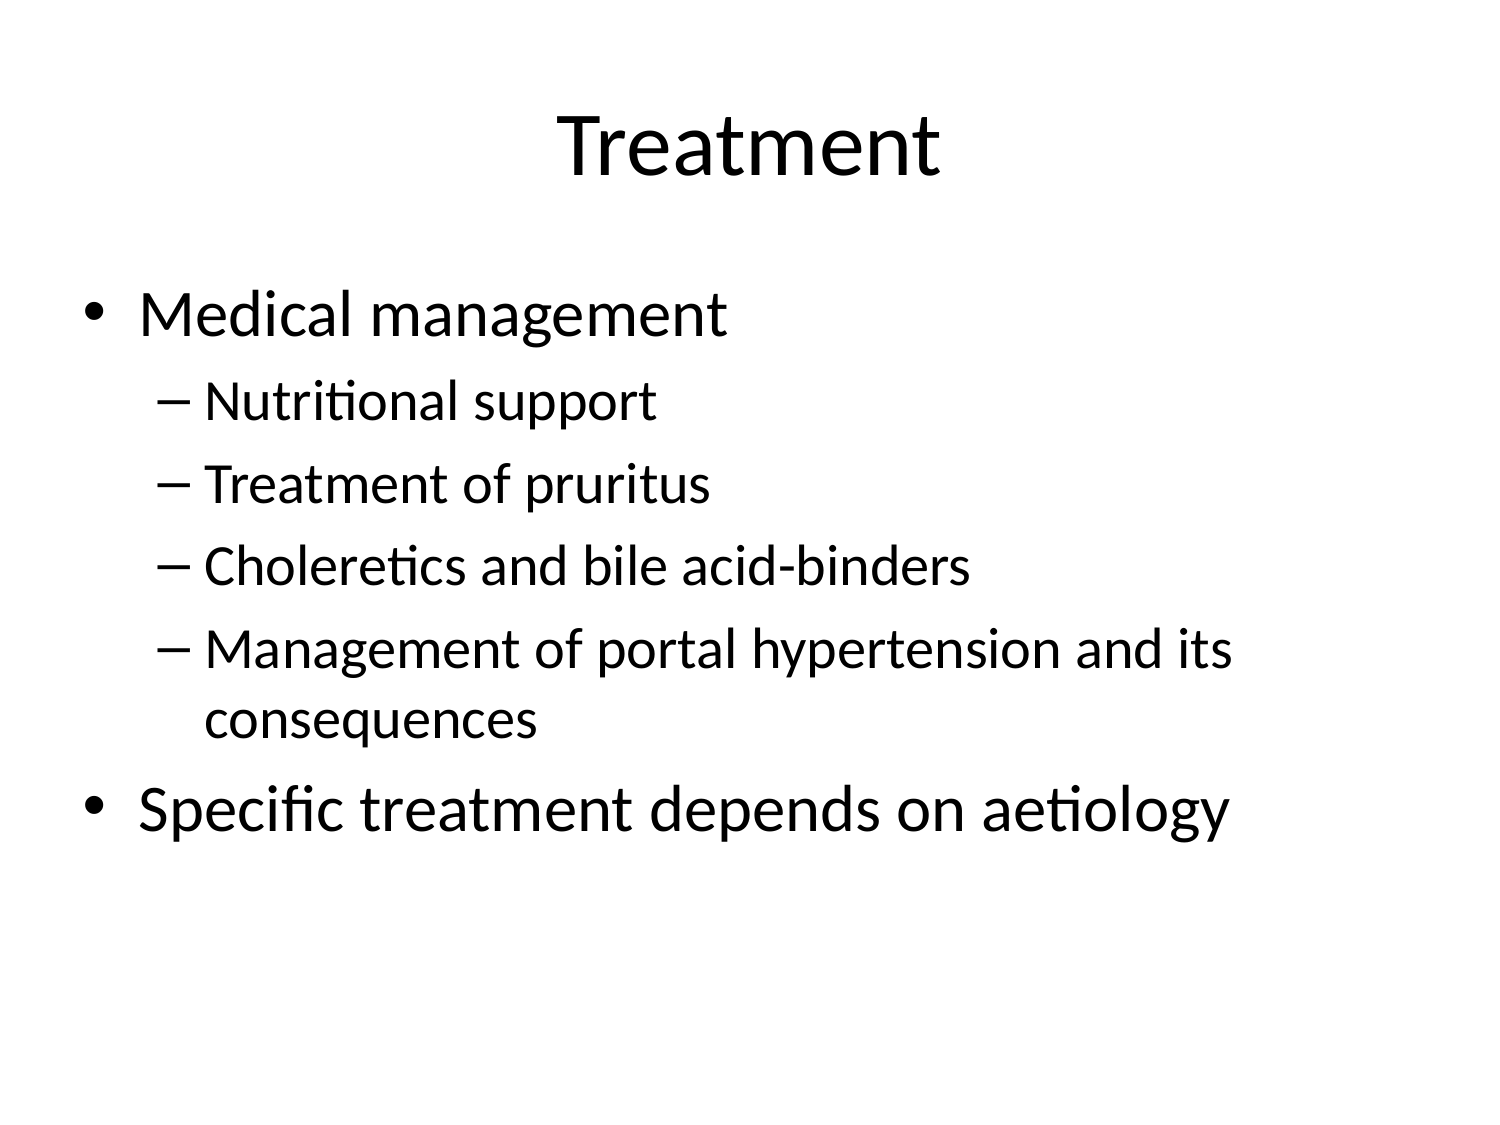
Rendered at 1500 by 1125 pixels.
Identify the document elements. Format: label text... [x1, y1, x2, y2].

list Medical management Nutritional support Treatment of pruritus Choleretics and bile acid-binders Management of portal hypertension and its consequences Specific treatment depends on aetiology [74, 261, 1426, 1006]
title Treatment [74, 44, 1426, 234]
